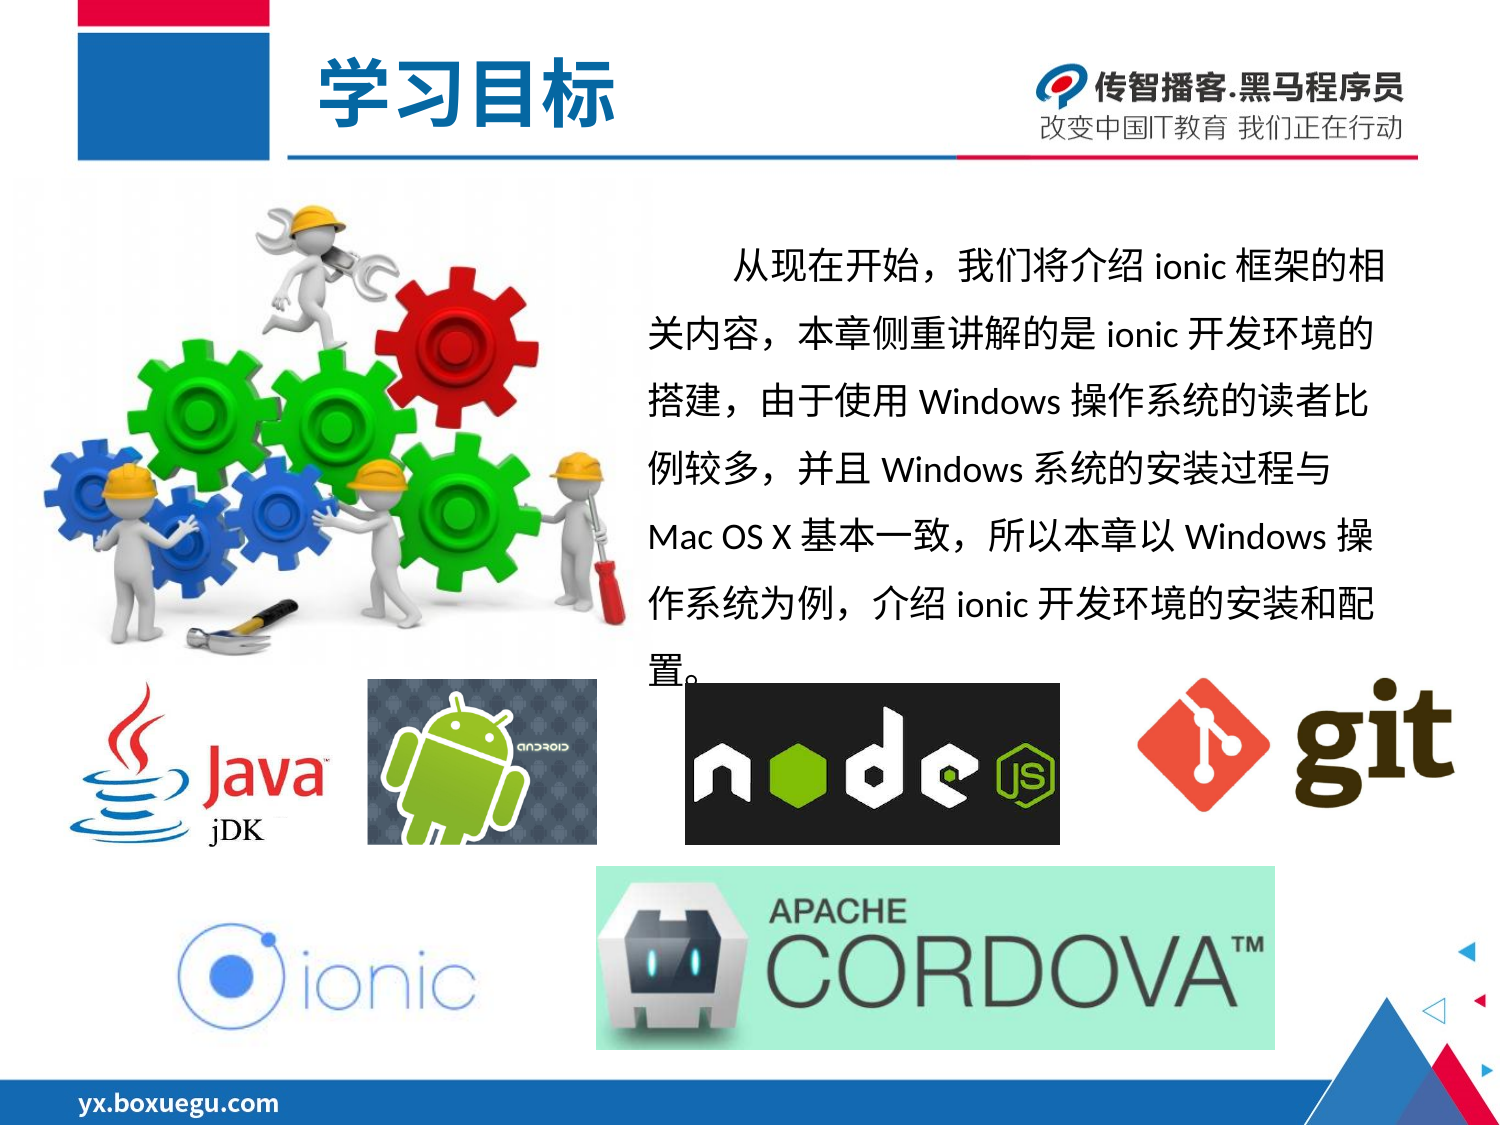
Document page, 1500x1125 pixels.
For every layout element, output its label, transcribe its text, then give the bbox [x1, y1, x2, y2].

text_box 从现在开始，我们将介绍ionic框架的相关内容，本章侧重讲解的是ionic开发环境的搭建，由于使用Windows操作系统的读者比例较多，并且Windows系统的安装过程与Mac OS X基本一致，所以本章以Windows操作系统为例，介绍ionic开发环境的安装和配置。 [632, 212, 1411, 700]
text_box 学习目标 [79, 37, 853, 157]
picture [0, 0, 1500, 1125]
